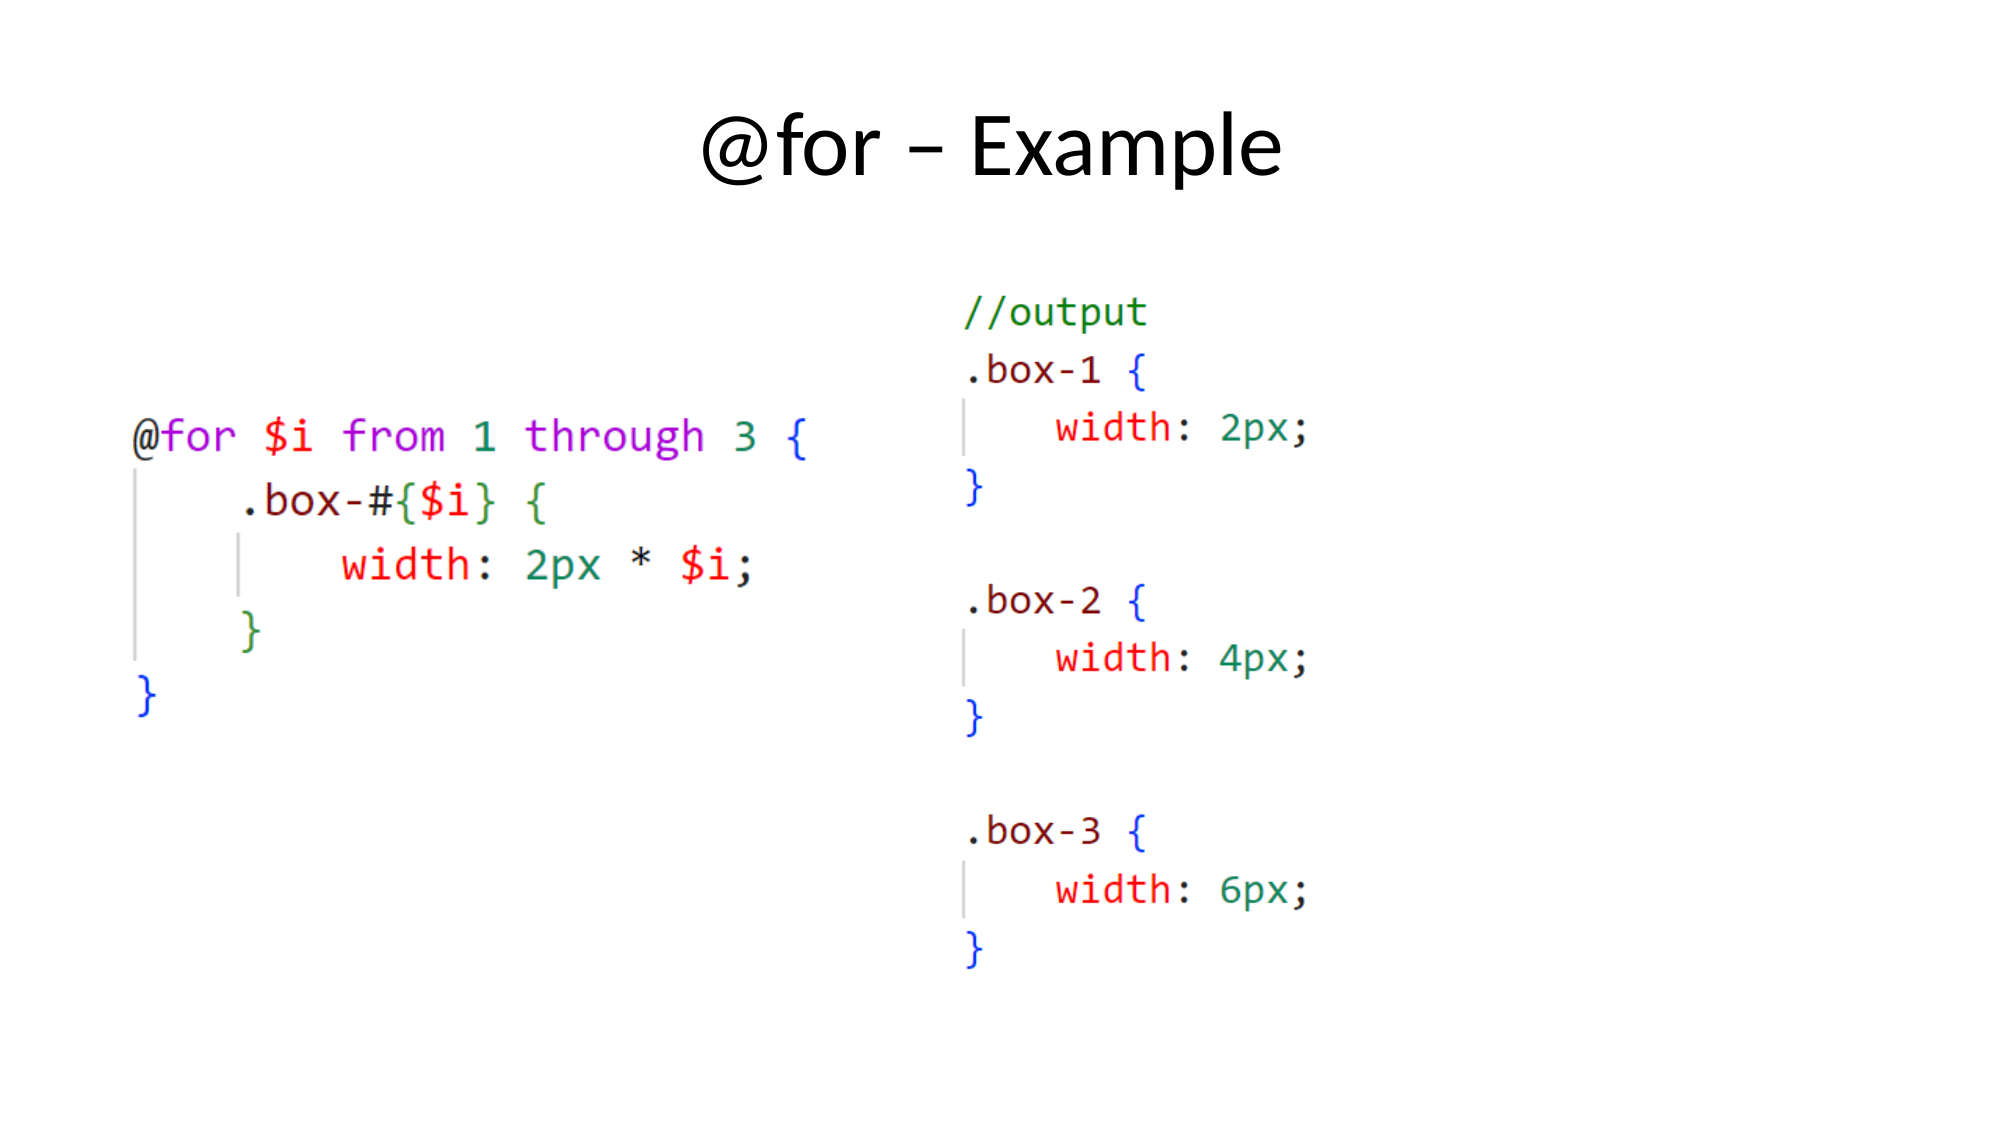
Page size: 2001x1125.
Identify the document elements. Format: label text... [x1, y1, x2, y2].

title @for – Example [99, 45, 1900, 233]
picture [930, 289, 1920, 979]
picture [99, 395, 896, 730]
